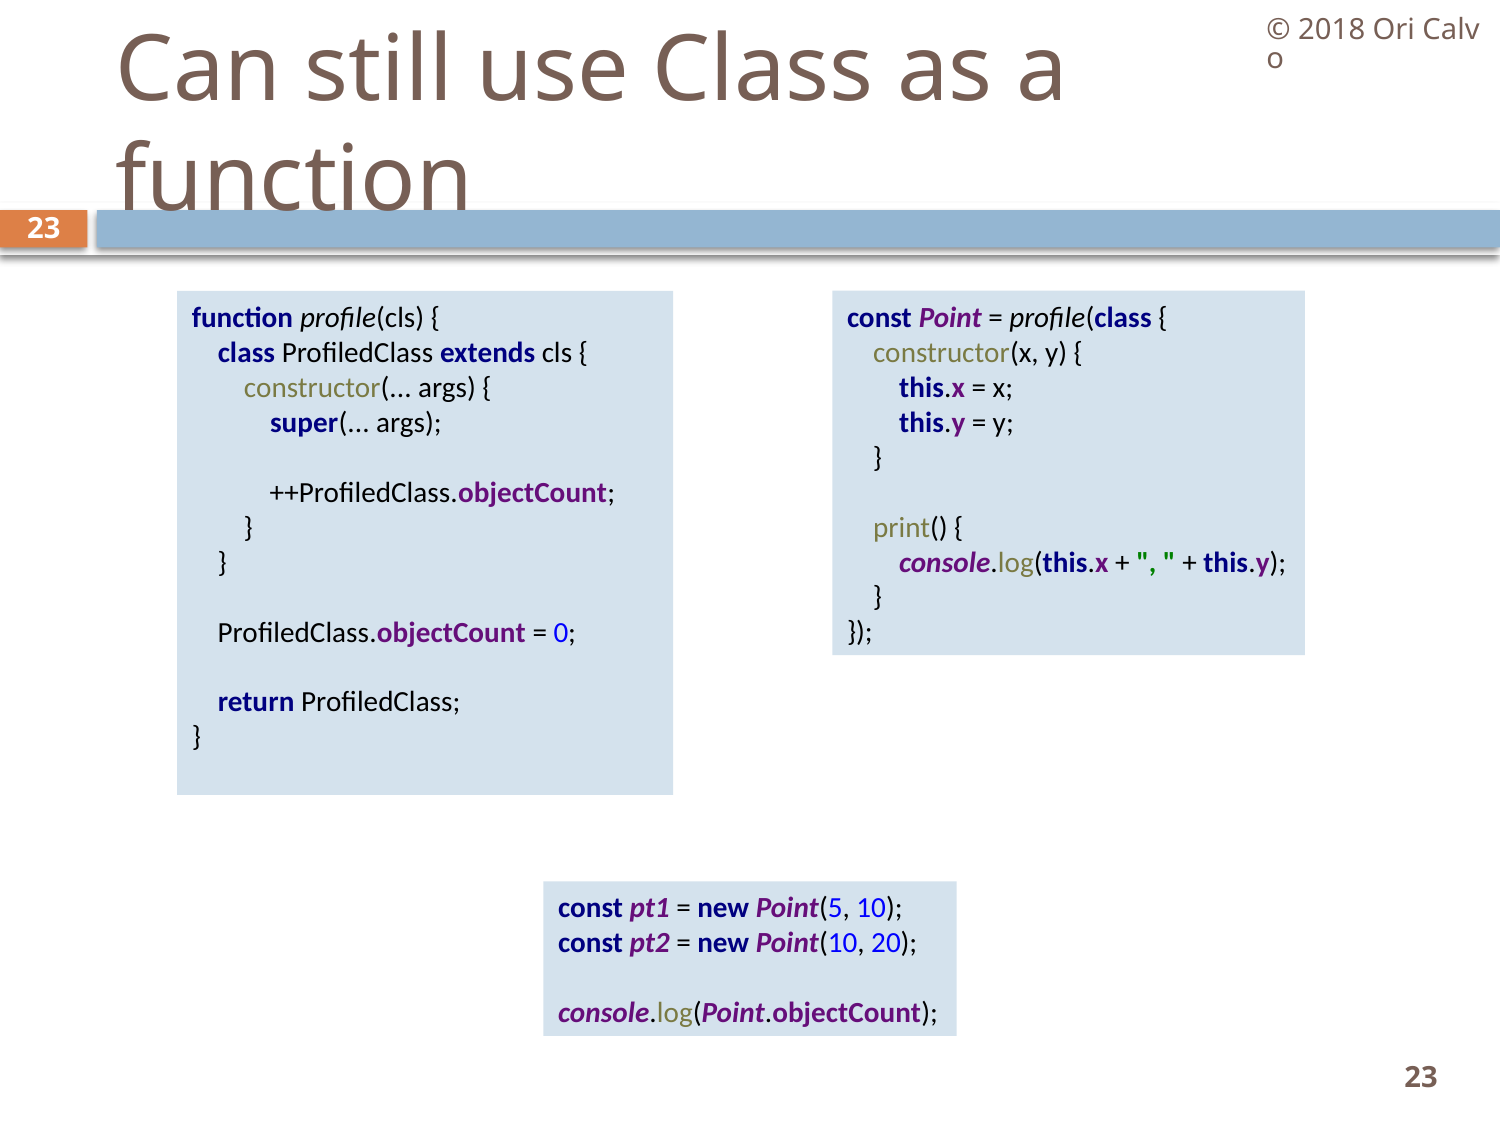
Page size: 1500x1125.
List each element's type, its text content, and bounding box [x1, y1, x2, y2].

footer © 2018 Ori Calvo [1251, 0, 1500, 60]
text_box function profile(cls) { class ProfiledClass extends cls { constructor(... args) { super(... args); ++ProfiledClass.objectCount; } } ProfiledClass.objectCount = 0; return ProfiledClass; } [177, 290, 674, 795]
text_box const pt1 = new Point(5, 10); const pt2 = new Point(10, 20); console.log(Point.objectCount); [543, 881, 957, 1036]
title Can still use Class as a function [100, 37, 1438, 200]
text_box const Point = profile(class { constructor(x, y) { this.x = x; this.y = y; } print() { console.log(this.x + ", " + this.y); } }); [832, 290, 1305, 656]
slide_number 23 [0, 208, 88, 249]
